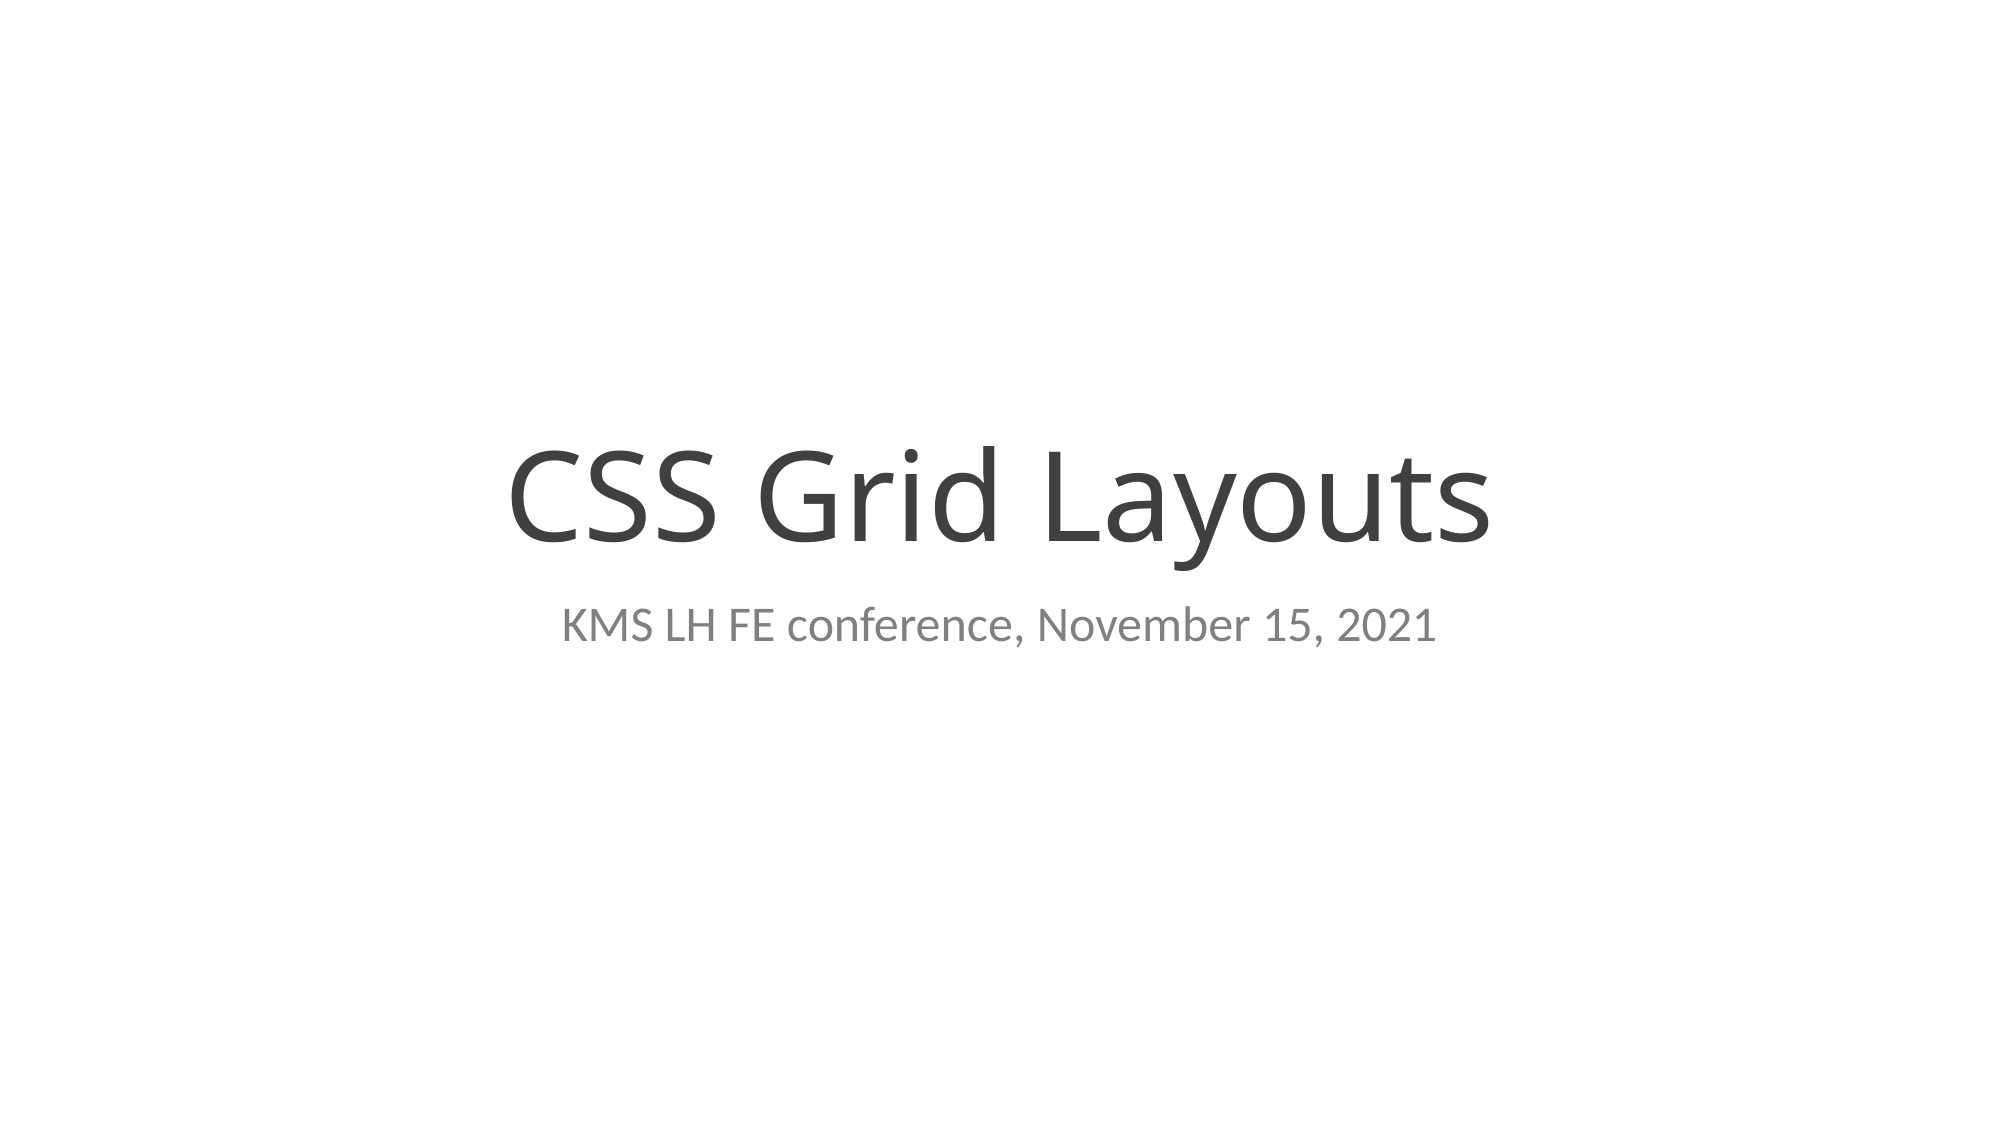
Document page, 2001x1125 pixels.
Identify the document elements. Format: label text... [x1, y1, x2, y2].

subtitle KMS LH FE conference, November 15, 2021 [249, 590, 1750, 863]
title CSS Grid Layouts [249, 184, 1750, 576]
